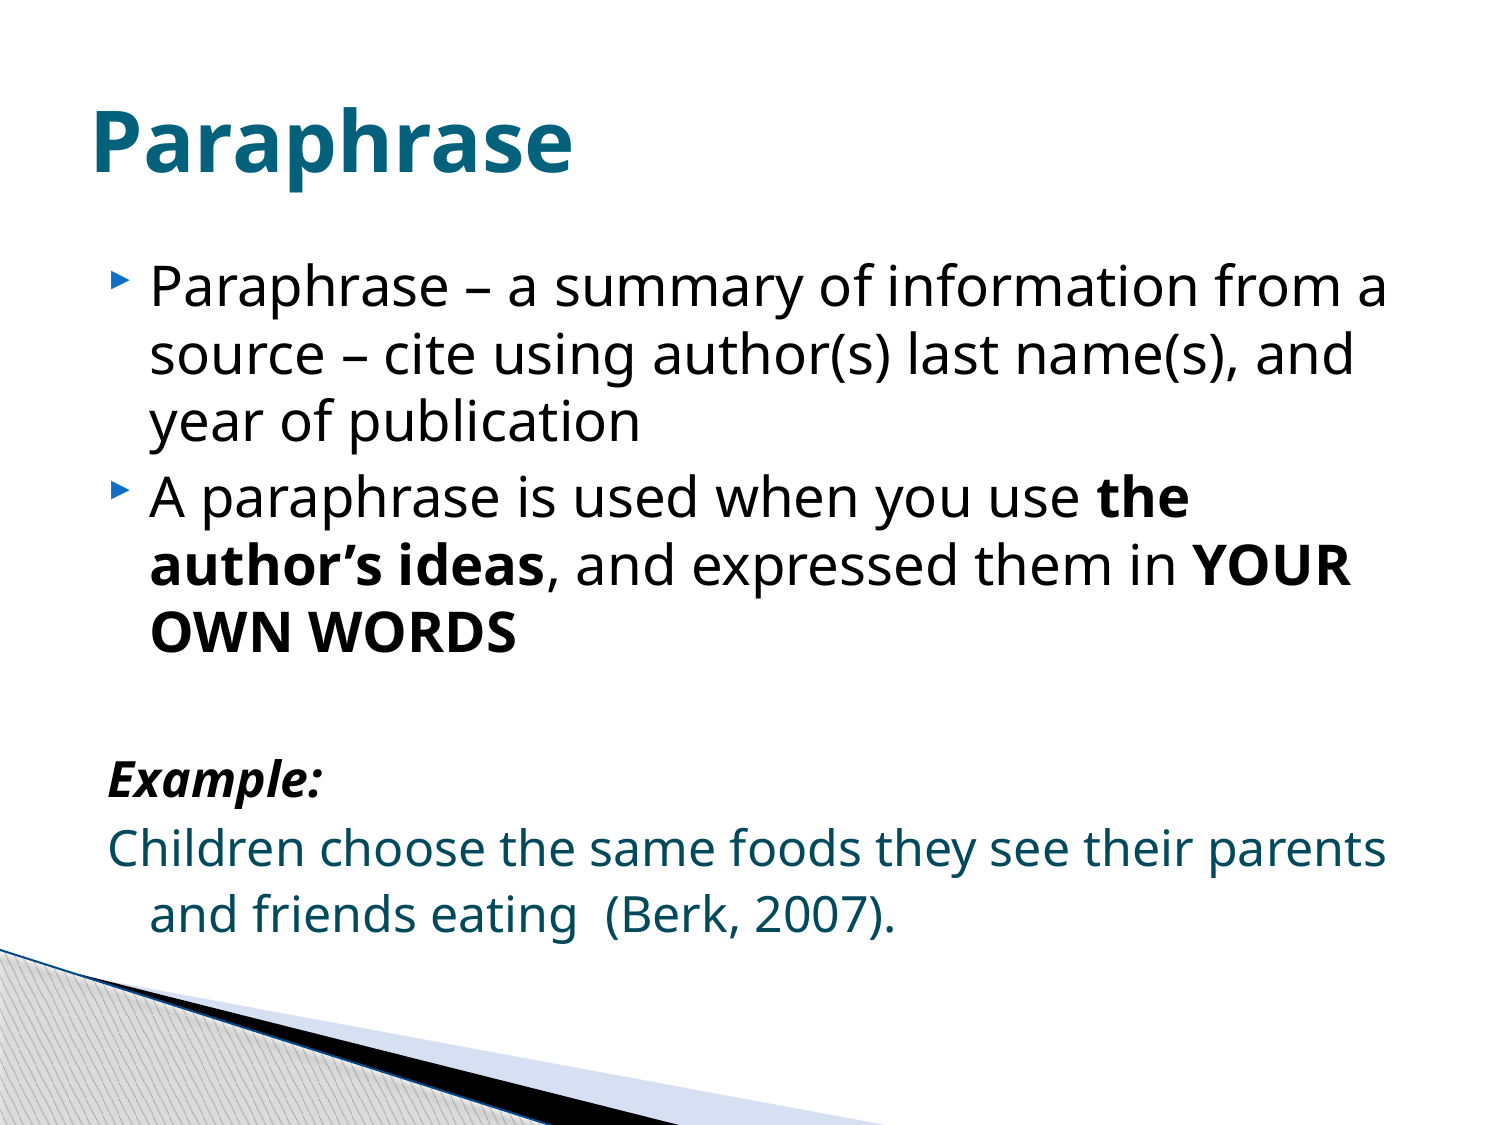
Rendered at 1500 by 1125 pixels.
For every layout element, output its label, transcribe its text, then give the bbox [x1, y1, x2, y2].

list Paraphrase – a summary of information from a source – cite using author(s) last name(s), and year of publication A paraphrase is used when you use the author’s ideas, and expressed them in YOUR OWN WORDS Example: Children choose the same foods they see their parents and friends eating (Berk, 2007). [74, 242, 1426, 986]
title Paraphrase [75, 45, 1425, 233]
